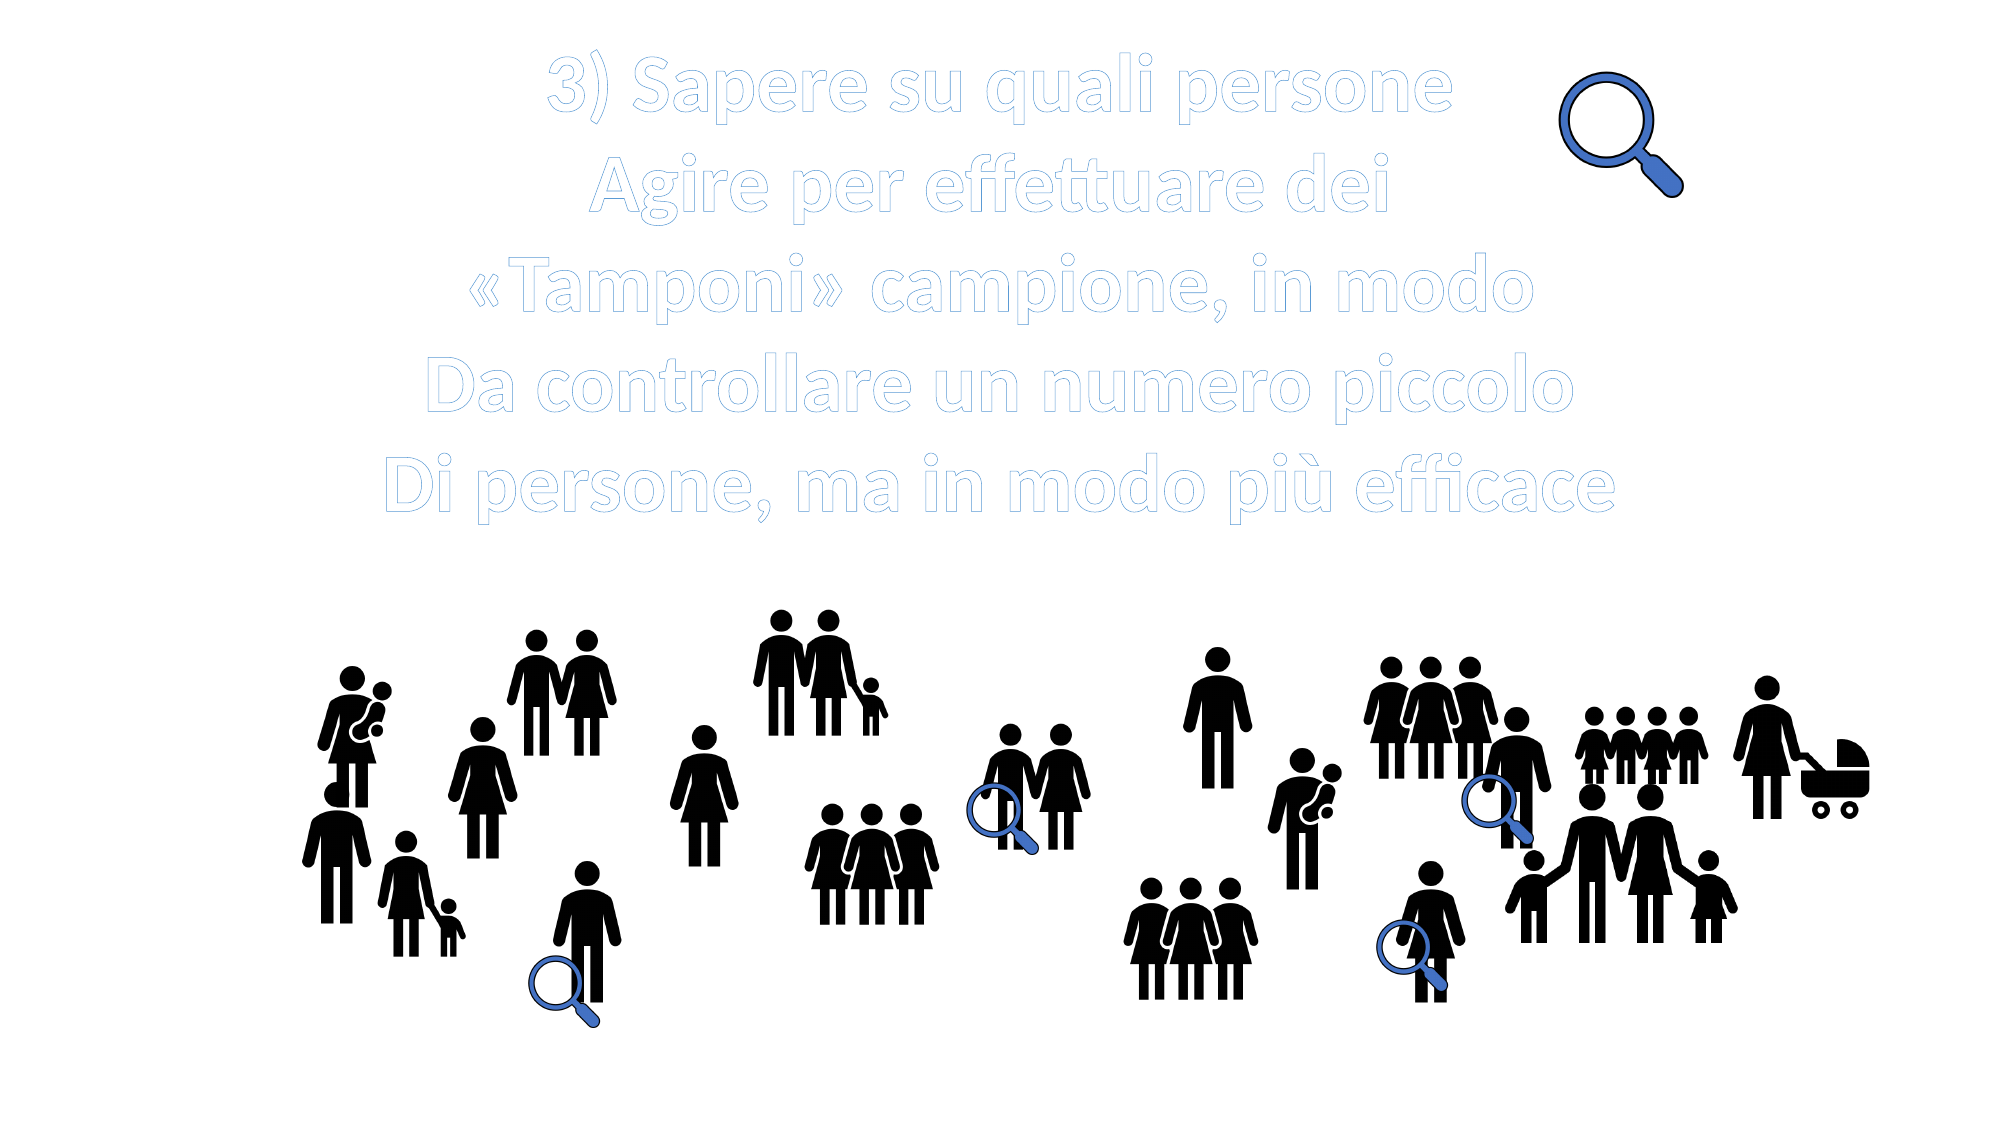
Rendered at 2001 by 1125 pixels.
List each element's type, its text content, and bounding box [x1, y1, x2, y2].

picture [261, 597, 896, 1035]
text_box 3) Sapere su quali persone Agire per effettuare dei «Tamponi» campione, in modo Da controllare un numero piccolo Di persone, ma in modo più efficace [366, 20, 1633, 536]
picture [1545, 59, 1696, 210]
picture [796, 789, 947, 940]
picture [959, 711, 1111, 862]
picture [1115, 642, 1887, 1014]
